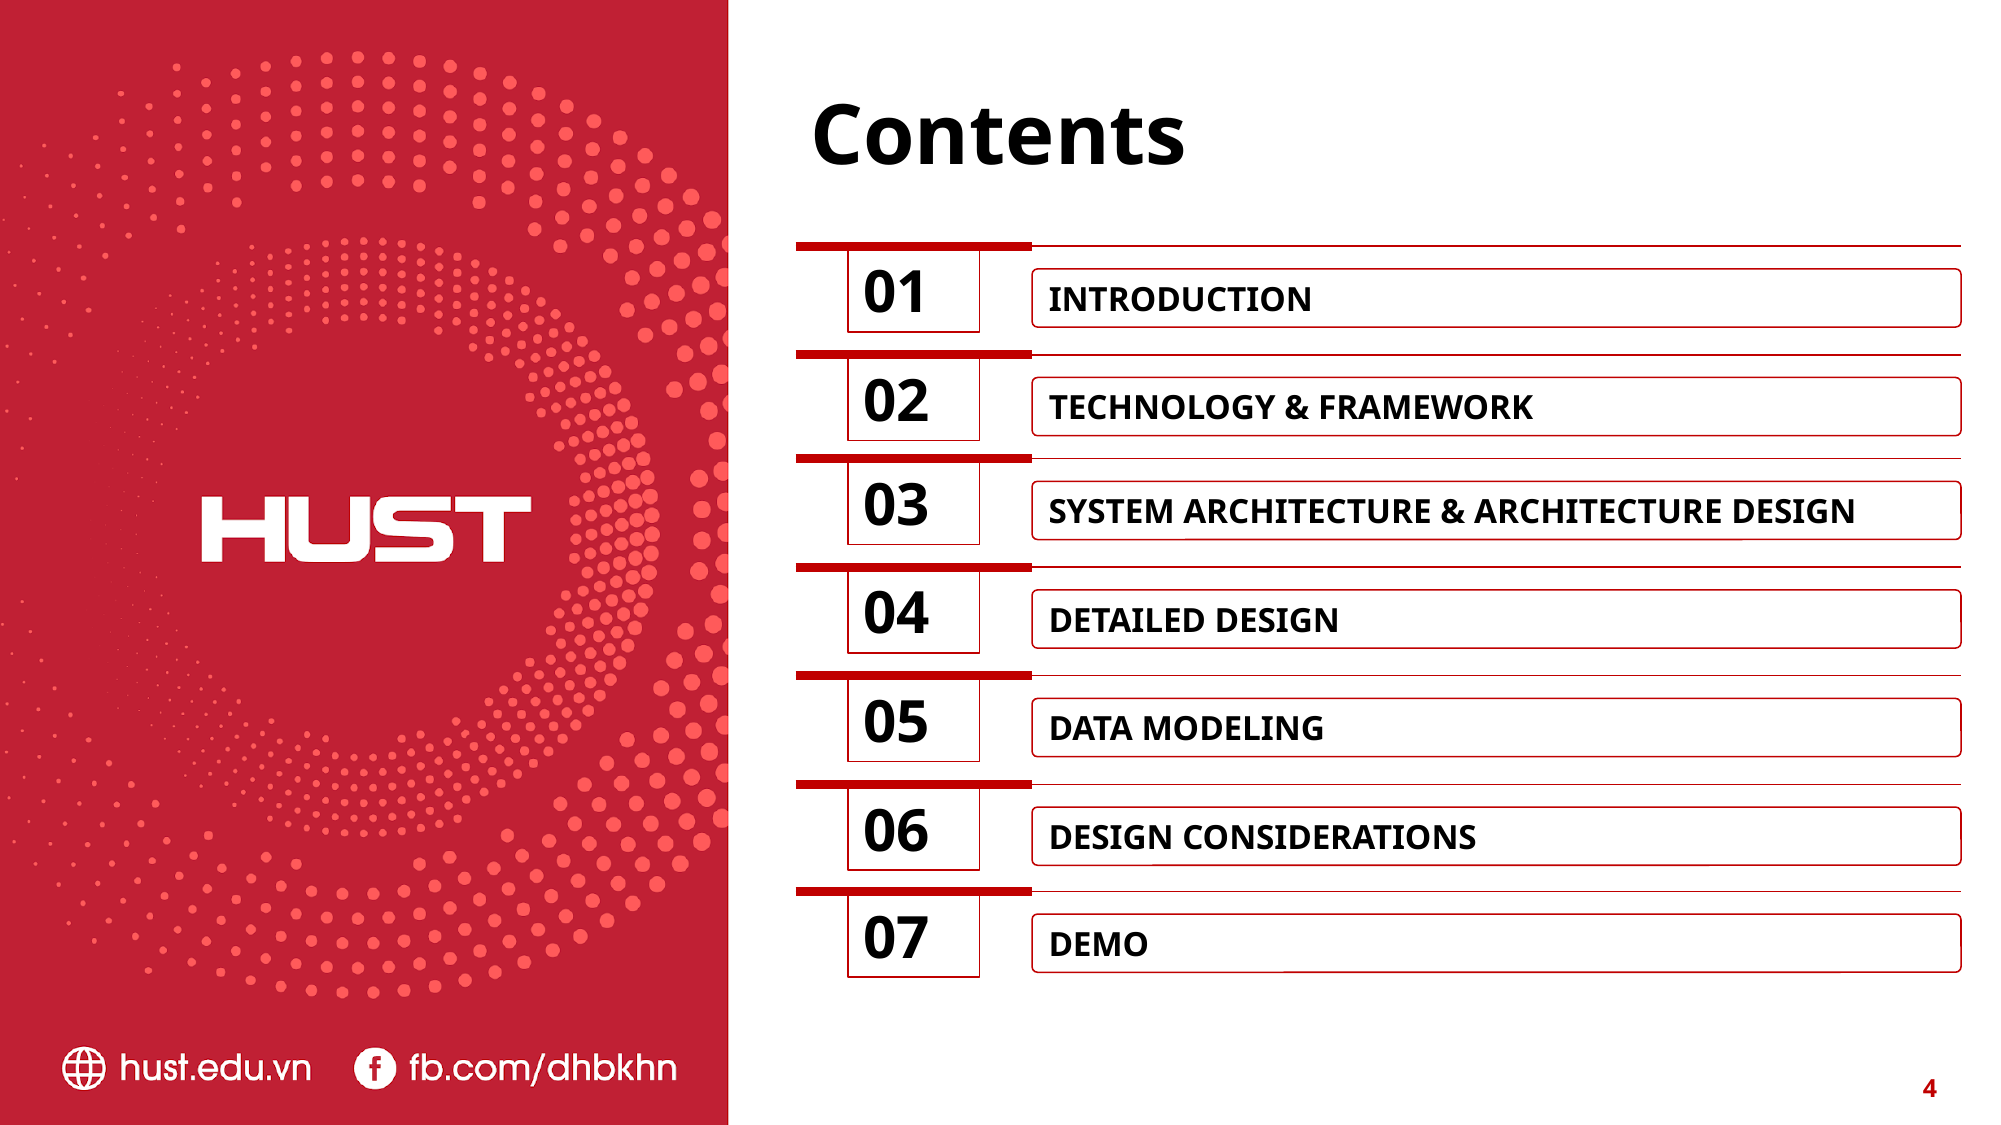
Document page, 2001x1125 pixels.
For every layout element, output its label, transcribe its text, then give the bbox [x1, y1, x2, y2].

text_box Contents [795, 85, 1961, 190]
picture [0, 0, 2001, 1125]
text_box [795, 675, 1962, 871]
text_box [795, 891, 1962, 978]
slide_number 4 [1502, 1065, 1953, 1125]
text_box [795, 245, 1962, 441]
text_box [795, 458, 1962, 654]
